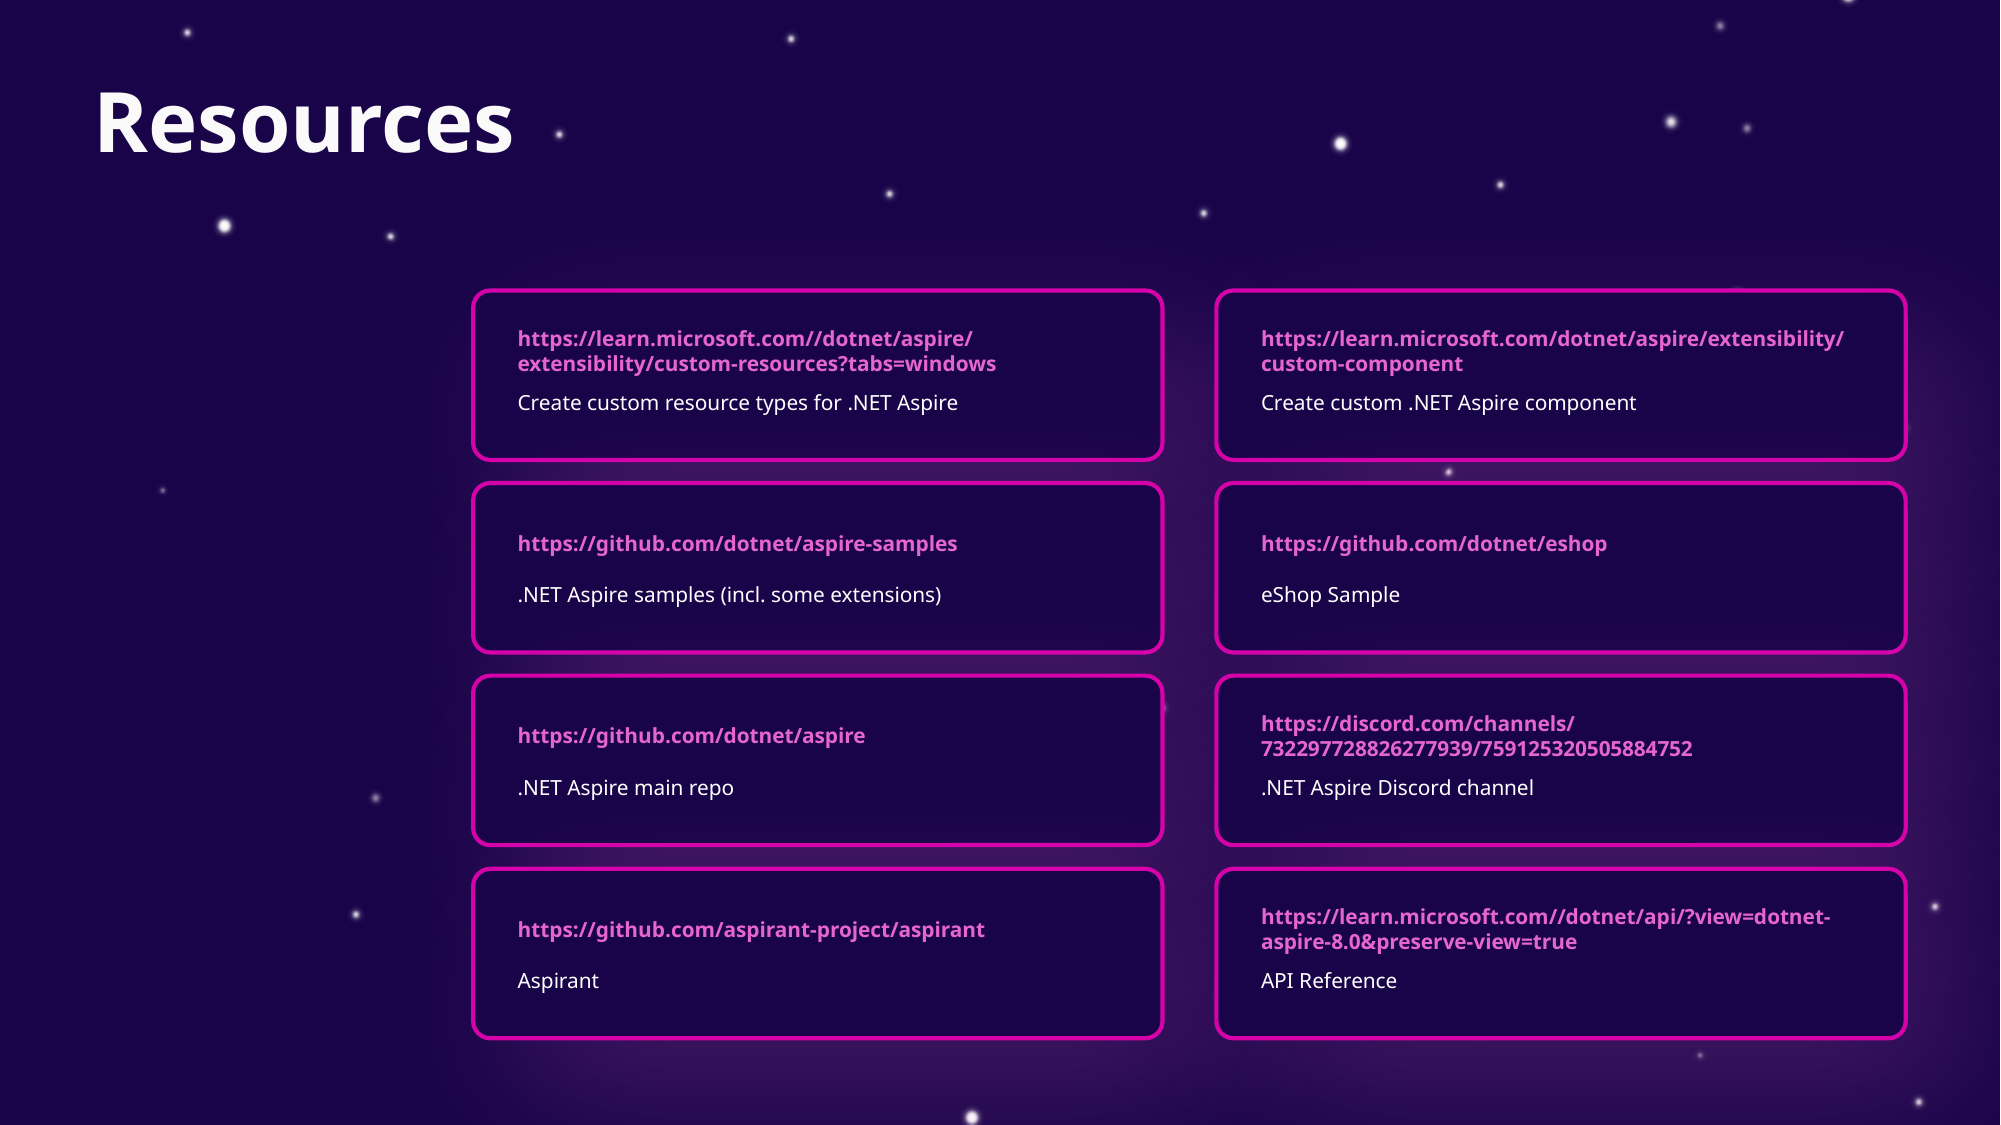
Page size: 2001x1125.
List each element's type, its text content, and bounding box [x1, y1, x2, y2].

list Create custom .NET Aspire component [1261, 389, 1862, 415]
list .NET Aspire main repo [517, 774, 1118, 800]
list https://discord.com/channels/732297728826277939/759125320505884752 [1261, 710, 1862, 761]
list https://github.com/dotnet/aspire [517, 723, 1118, 749]
list https://learn.microsoft.com//dotnet/aspire/extensibility/custom-resources?tabs=windows [517, 325, 1118, 376]
list eShop Sample [1261, 581, 1862, 607]
title Resources [93, 69, 592, 171]
list Create custom resource types for .NET Aspire [517, 389, 1118, 415]
list https://github.com/aspirant-project/aspirant [517, 916, 1118, 942]
list https://learn.microsoft.com//dotnet/api/?view=dotnet-aspire-8.0&preserve-view=true [1261, 903, 1862, 955]
list Aspirant [517, 967, 1118, 993]
list API Reference [1261, 967, 1862, 993]
list https://github.com/dotnet/aspire-samples [517, 530, 1118, 556]
list https://github.com/dotnet/eshop [1261, 530, 1862, 556]
list .NET Aspire Discord channel [1261, 774, 1862, 800]
list .NET Aspire samples (incl. some extensions) [517, 581, 1118, 607]
picture [0, 0, 2000, 1125]
list https://learn.microsoft.com/dotnet/aspire/extensibility/custom-component [1261, 325, 1862, 376]
